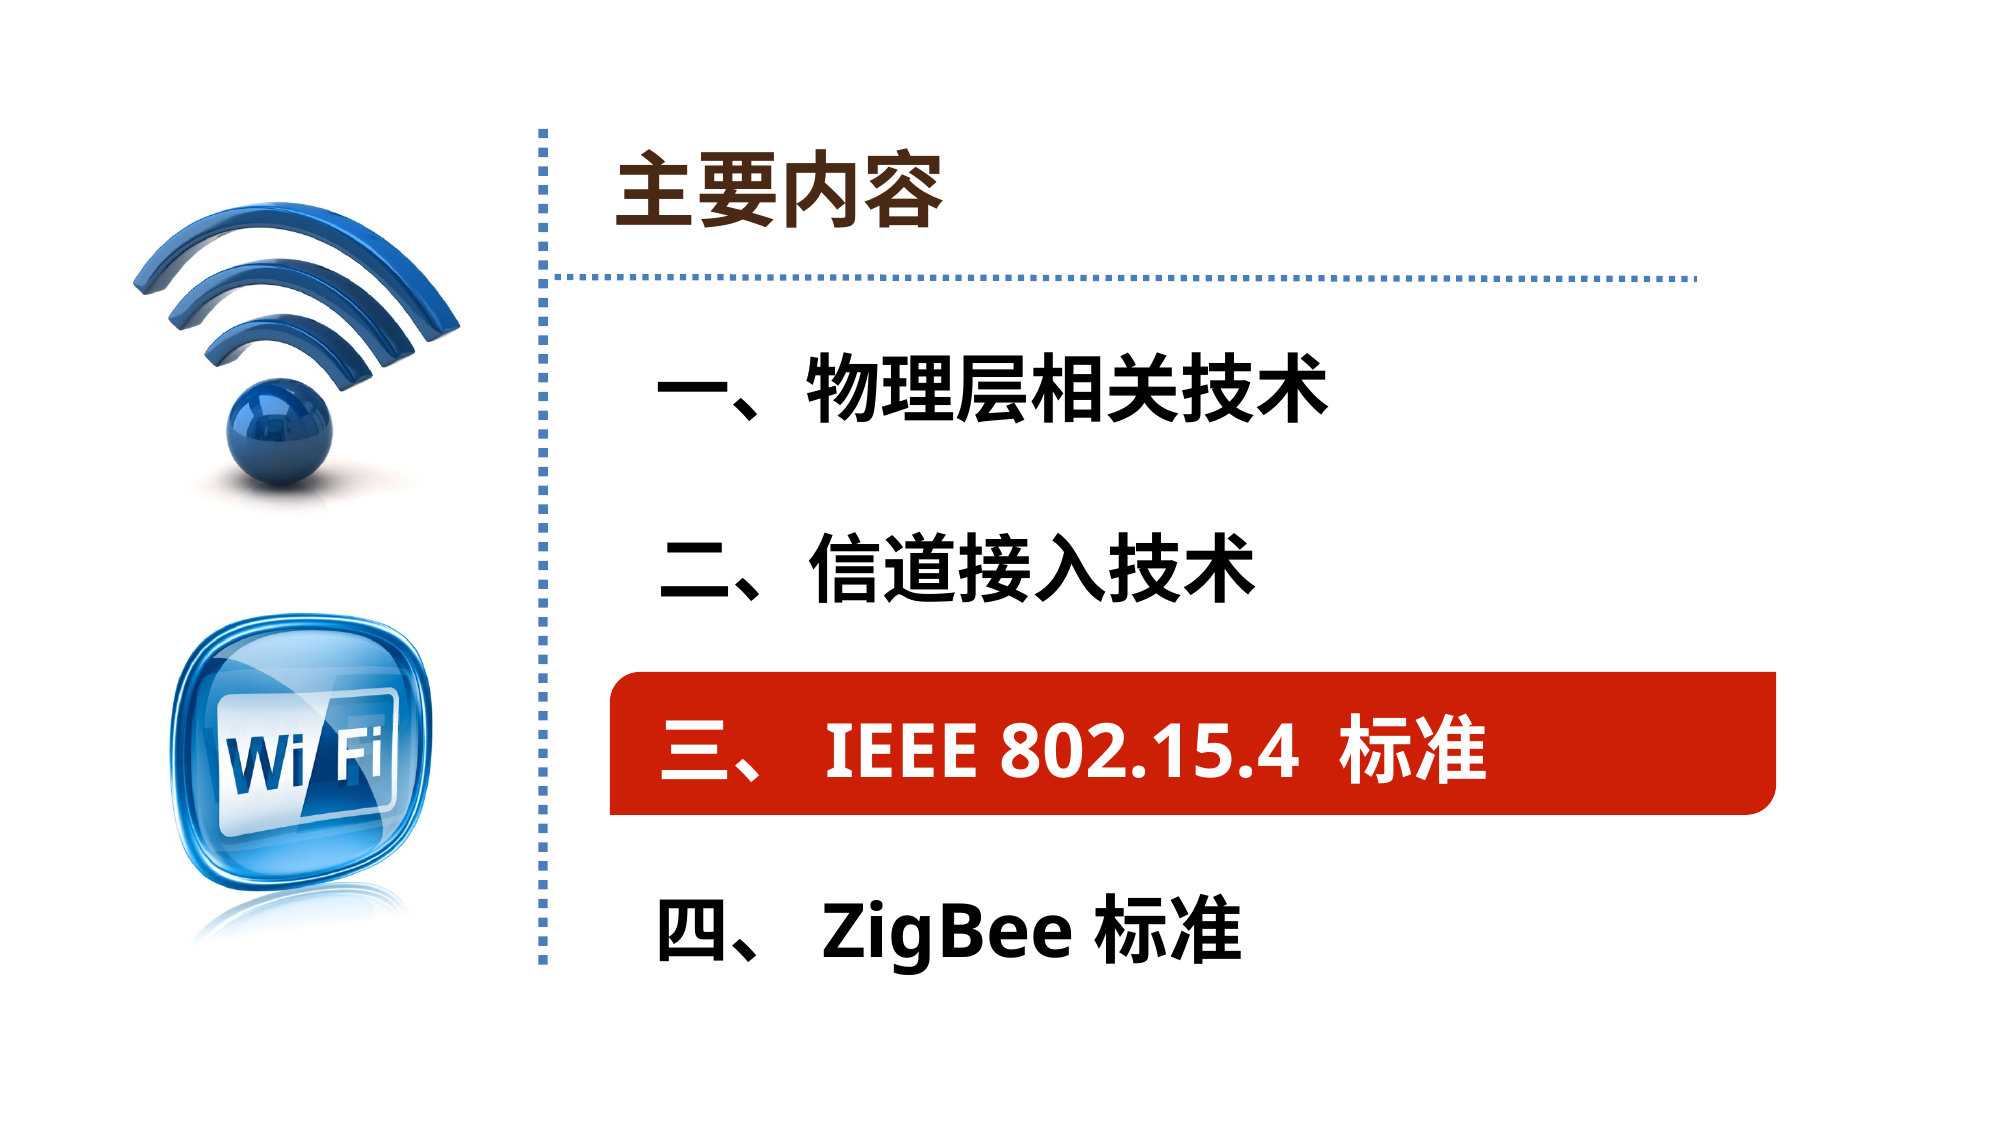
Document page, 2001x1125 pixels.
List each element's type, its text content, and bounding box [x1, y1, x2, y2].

text_box 四、ZigBee标准 [654, 881, 1540, 973]
text_box [607, 669, 1779, 817]
picture [125, 184, 469, 528]
text_box 二、信道接入技术 [656, 521, 1761, 612]
text_box 主要内容 [598, 129, 1352, 245]
text_box 一、物理层相关技术 [655, 341, 1732, 432]
text_box 三、IEEE 802.15.4 标准 [657, 701, 1543, 792]
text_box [554, 276, 1698, 280]
picture [113, 574, 493, 953]
